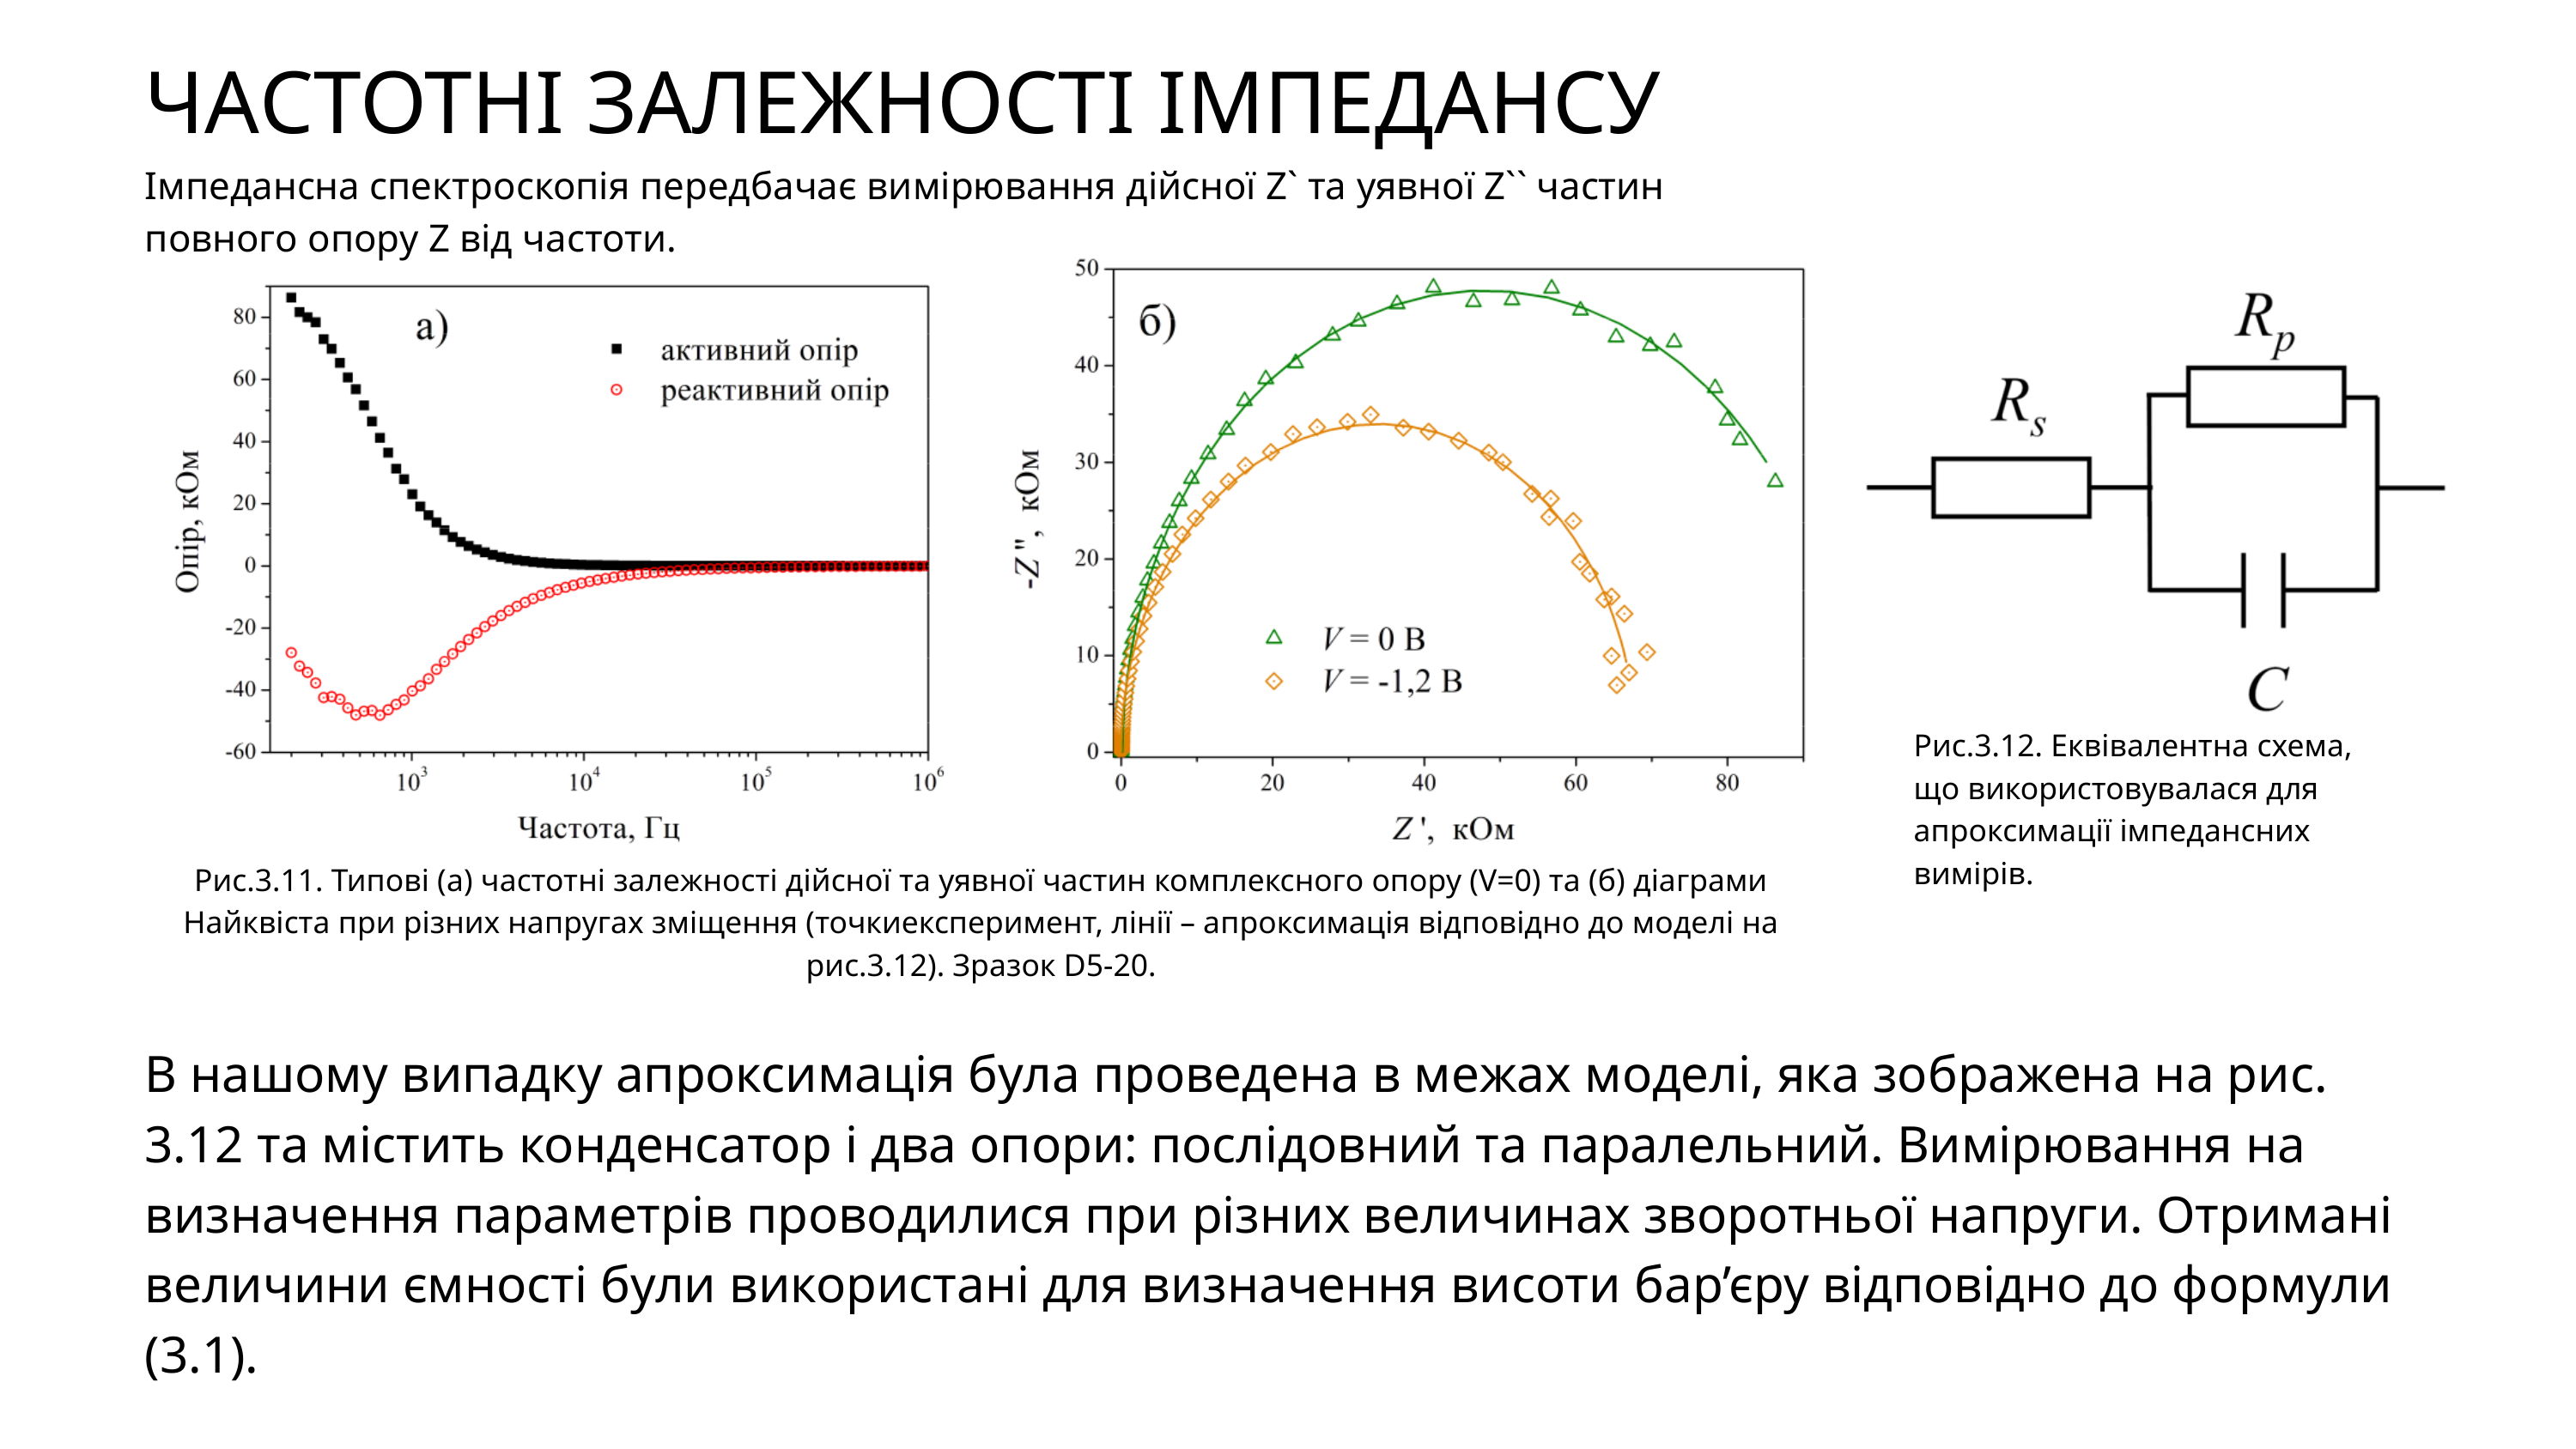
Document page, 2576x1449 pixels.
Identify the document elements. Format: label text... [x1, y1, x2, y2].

text_box В нашому випадку апроксимація була проведена в межах моделі, яка зображена на рис. 3.12 та містить конденсатор і два опори: послідовний та паралельний. Вимірювання на визначення параметрів проводилися при різних величинах зворотньої напруги. Отримані величини ємності були використані для визначення висоти бар’єру відповідно до формули (3.1). [144, 1032, 2432, 1384]
text_box [1837, 282, 2468, 724]
text_box Рис.3.12. Еквівалентна схема, що використовувалася для апроксимації імпедансних вимірів. [1913, 719, 2391, 891]
text_box [144, 260, 981, 859]
text_box [981, 257, 1818, 859]
text_box Імпедансна спектроскопія передбачає вимірювання дійсної Z` та уявної Z`` частин повного опору Ζ від частоти. [144, 154, 1673, 260]
text_box ЧАСТОТНІ ЗАЛЕЖНОСТІ ІМПЕДАНСУ [144, 30, 1762, 151]
text_box Рис.3.11. Типові (а) частотні залежності дійсної та уявної частин комплексного опору (V=0) та (б) діаграми Найквіста при різних напругах зміщення (точкиексперимент, лінії – апроксимація відповідно до моделі на рис.3.12). Зразок D5-20. [180, 854, 1782, 983]
